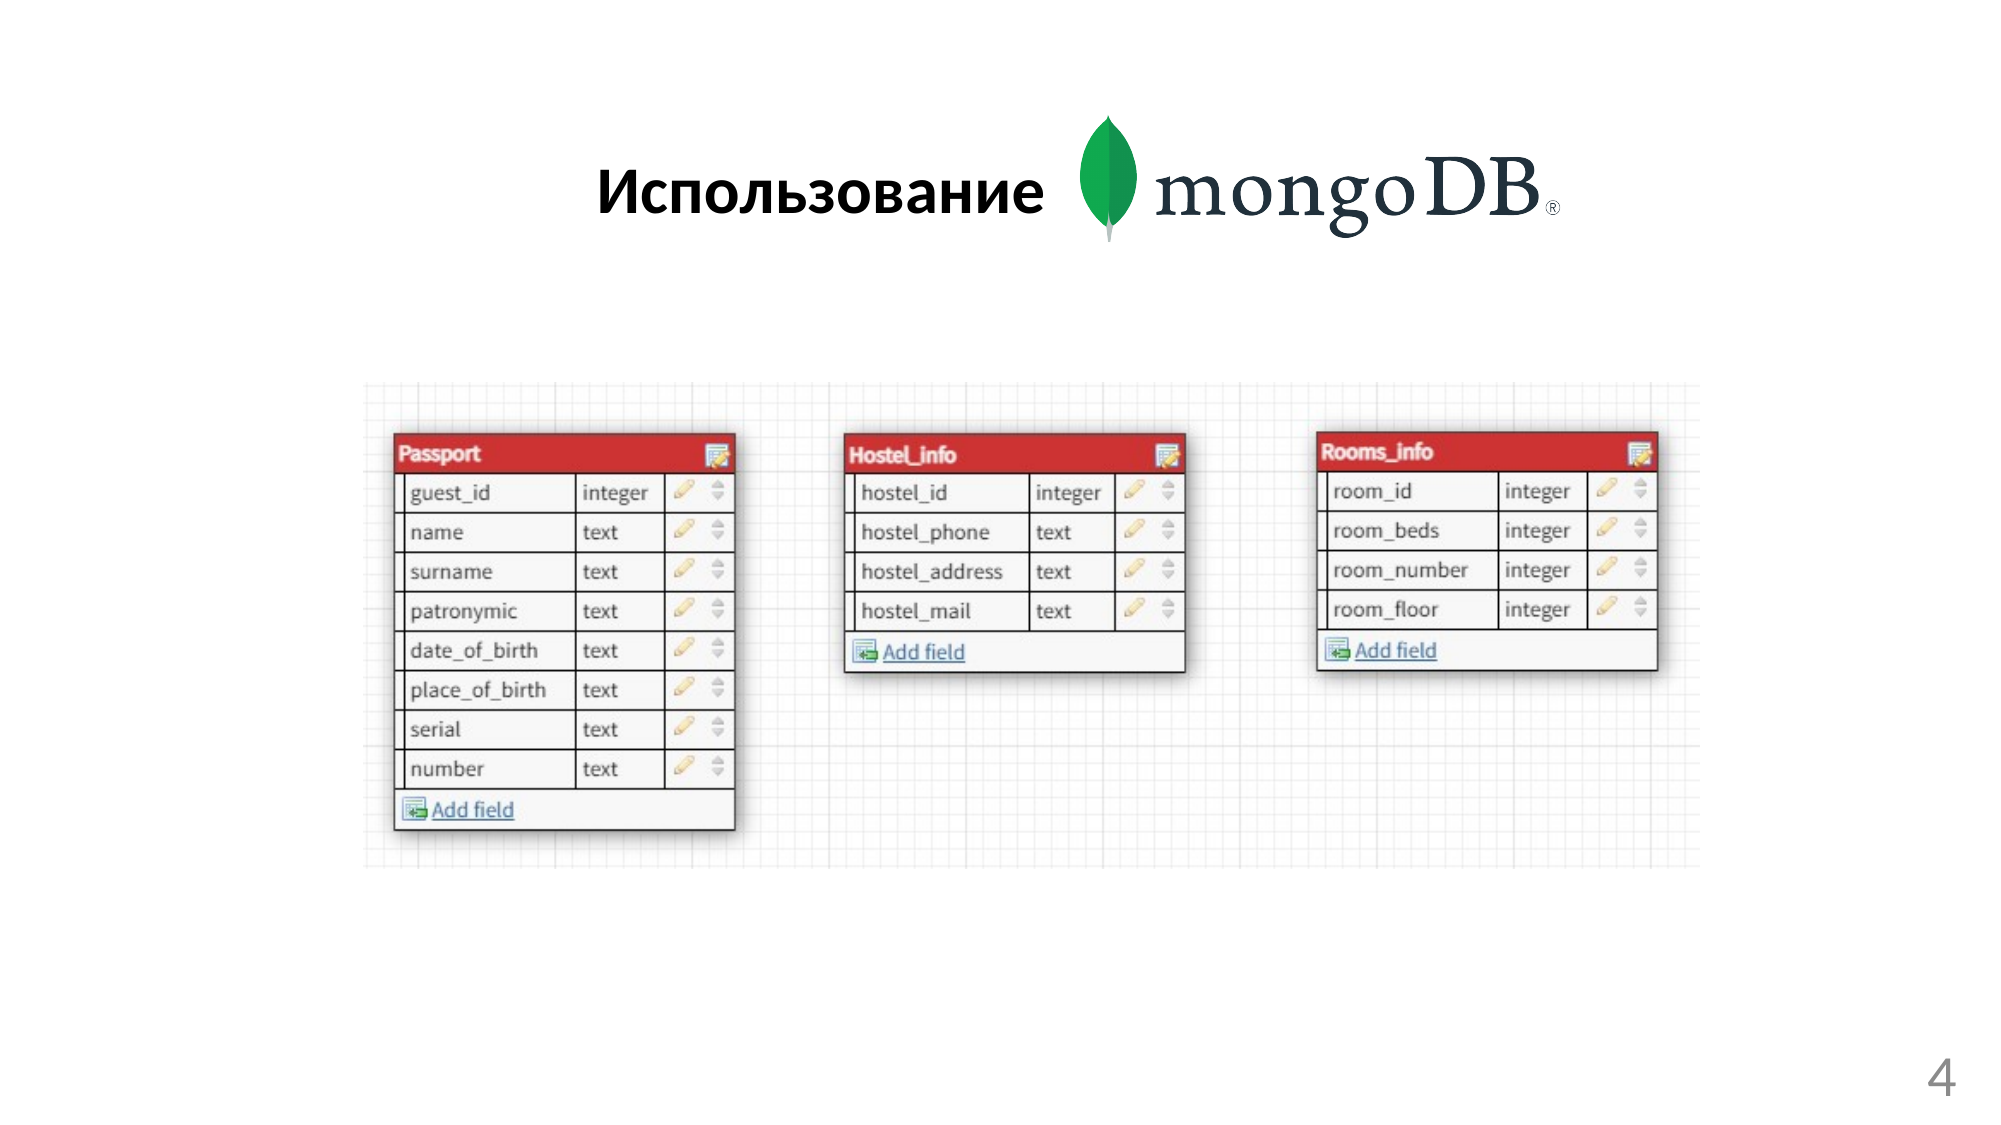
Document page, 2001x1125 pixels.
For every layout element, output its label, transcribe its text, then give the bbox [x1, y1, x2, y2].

picture [363, 382, 1700, 869]
text_box Использование [581, 139, 1061, 235]
slide_number 4 [1521, 1042, 1972, 1103]
picture [1077, 112, 1563, 244]
